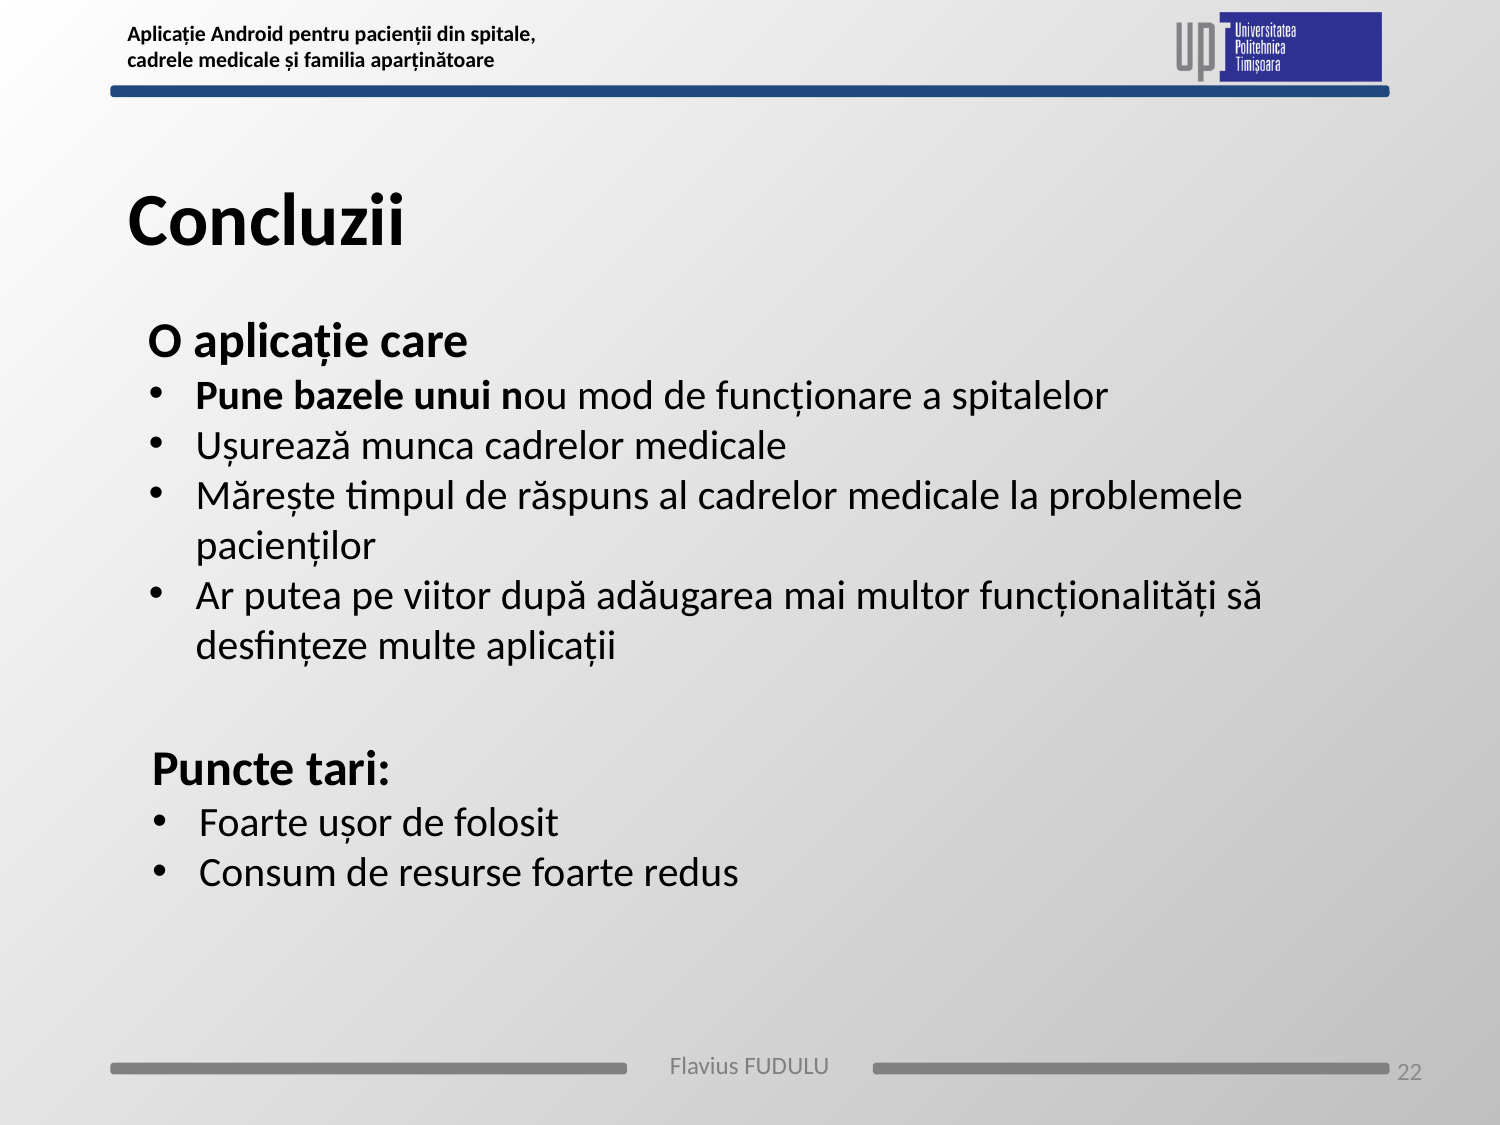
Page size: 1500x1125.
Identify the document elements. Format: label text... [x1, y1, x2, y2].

text_box Concluzii [114, 163, 422, 268]
text_box [110, 85, 1157, 98]
text_box [110, 1062, 628, 1075]
text_box Flavius FUDULU [655, 1042, 845, 1087]
text_box [872, 1062, 1087, 1075]
text_box Aplicație Android pentru pacienții din spitale, cadrele medicale și familia aparținătoare [112, 12, 563, 80]
text_box O aplicație care Pune bazele unui nou mod de funcționare a spitalelor Ușurează munca cadrelor medicale Mărește timpul de răspuns al cadrelor medicale la problemele pacienților Ar putea pe viitor după adăugarea mai multor funcționalități să desfințeze multe aplicații [133, 299, 1359, 725]
text_box Puncte tari: Foarte ușor de folosit Consum de resurse foarte redus [137, 727, 1363, 903]
slide_number 22 [1087, 1040, 1438, 1100]
picture [1162, 0, 1388, 97]
